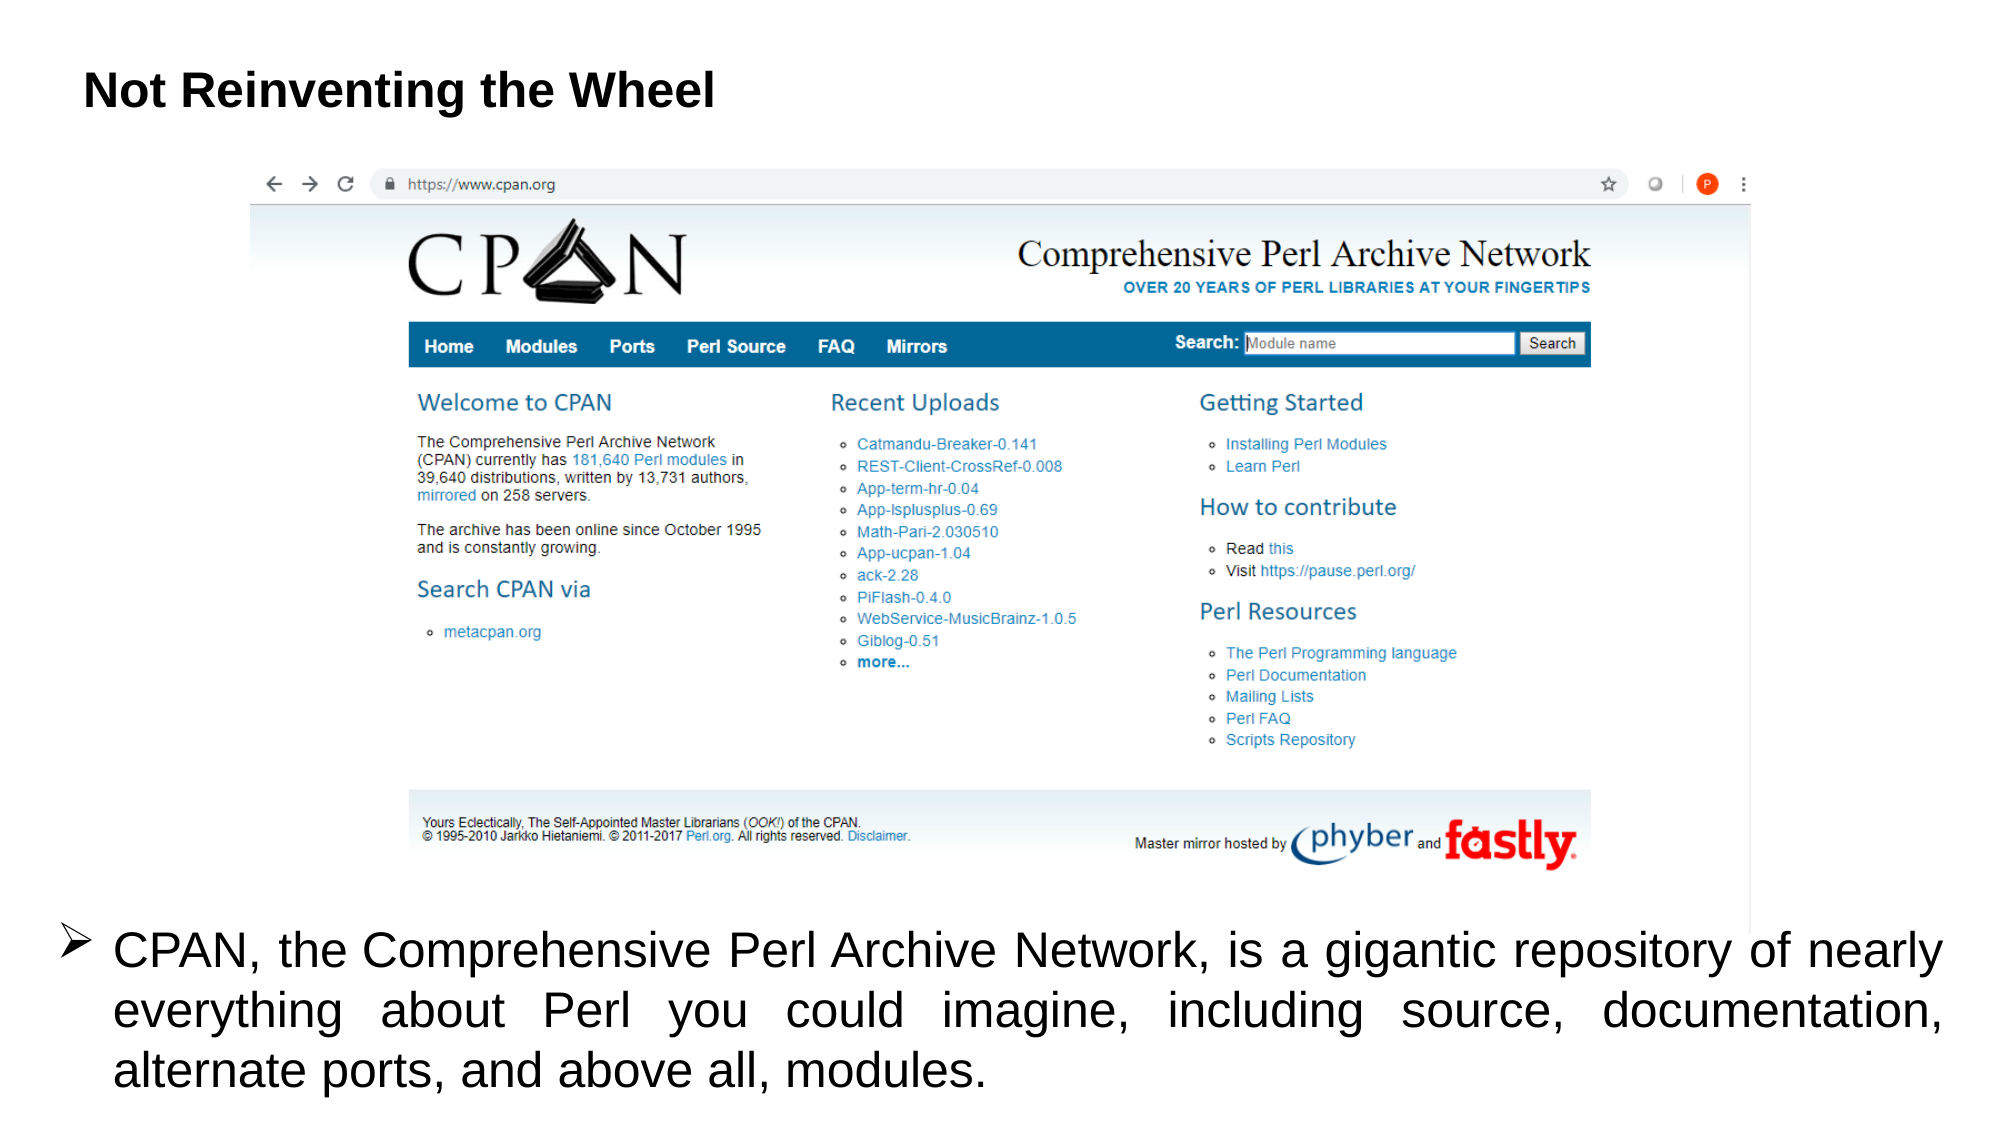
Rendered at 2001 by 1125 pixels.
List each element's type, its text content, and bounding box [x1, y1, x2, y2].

text_box CPAN, the Comprehensive Perl Archive Network, is a gigantic repository of nearly everything about Perl you could imagine, including source, documentation, alternate ports, and above all, modules. [41, 909, 1960, 1105]
text_box Not Reinventing the Wheel [68, 49, 732, 125]
picture [250, 164, 1751, 934]
